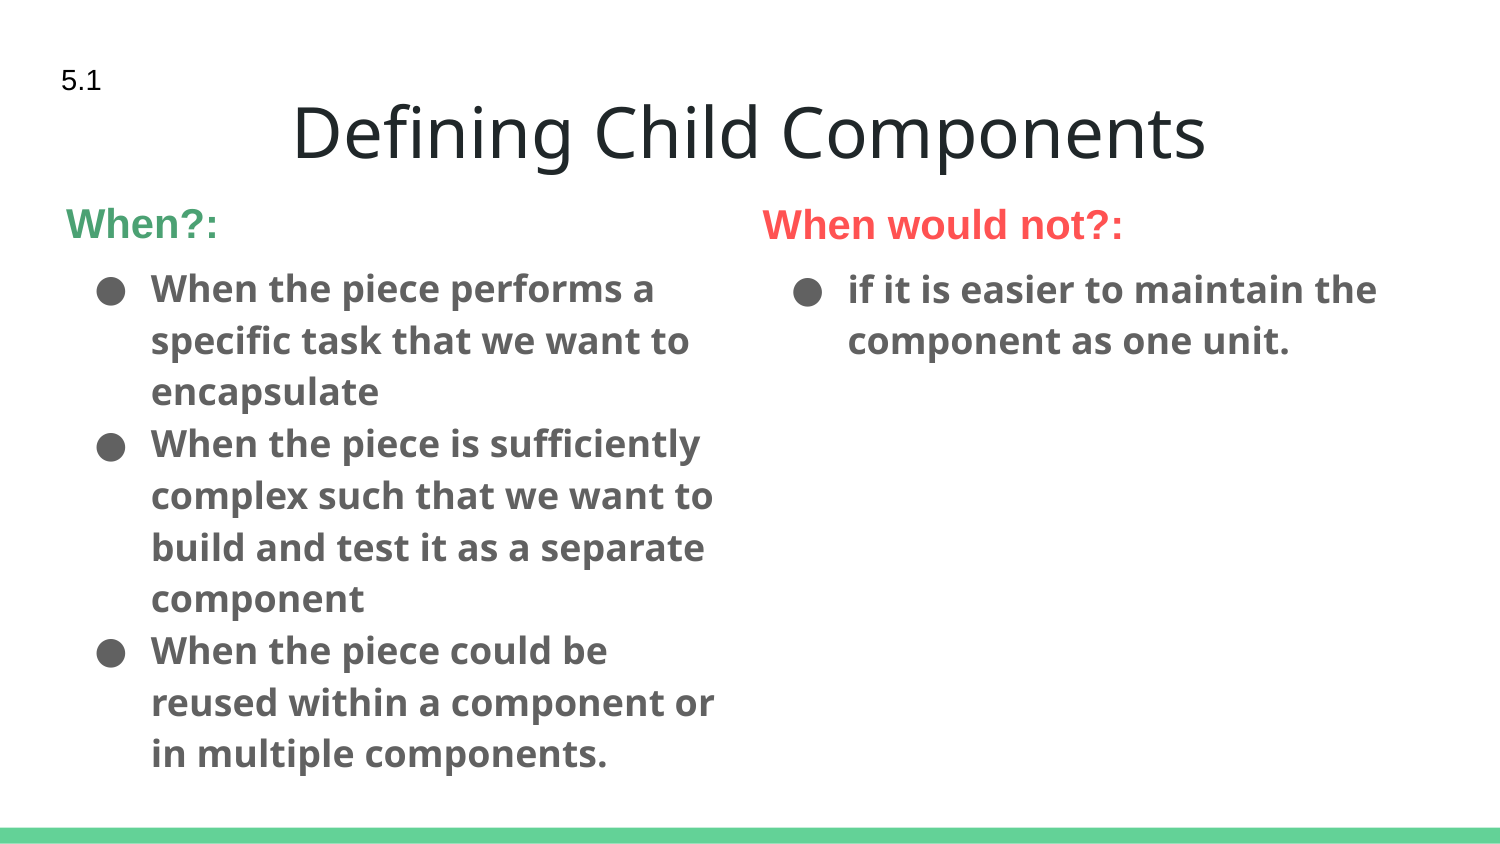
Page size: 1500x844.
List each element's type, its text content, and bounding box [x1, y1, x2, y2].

text_box 5.1 [46, 46, 137, 101]
list if it is easier to maintain the component as one unit. [757, 244, 1457, 623]
text_box When would not?: [747, 182, 1158, 251]
text_box When?: [51, 182, 337, 251]
list When the piece performs a specific task that we want to encapsulate When the piece is sufficiently complex such that we want to build and test it as a separate component When the piece could be reused within a component or in multiple components. [60, 243, 757, 622]
title Defining Child Components [51, 72, 1449, 167]
